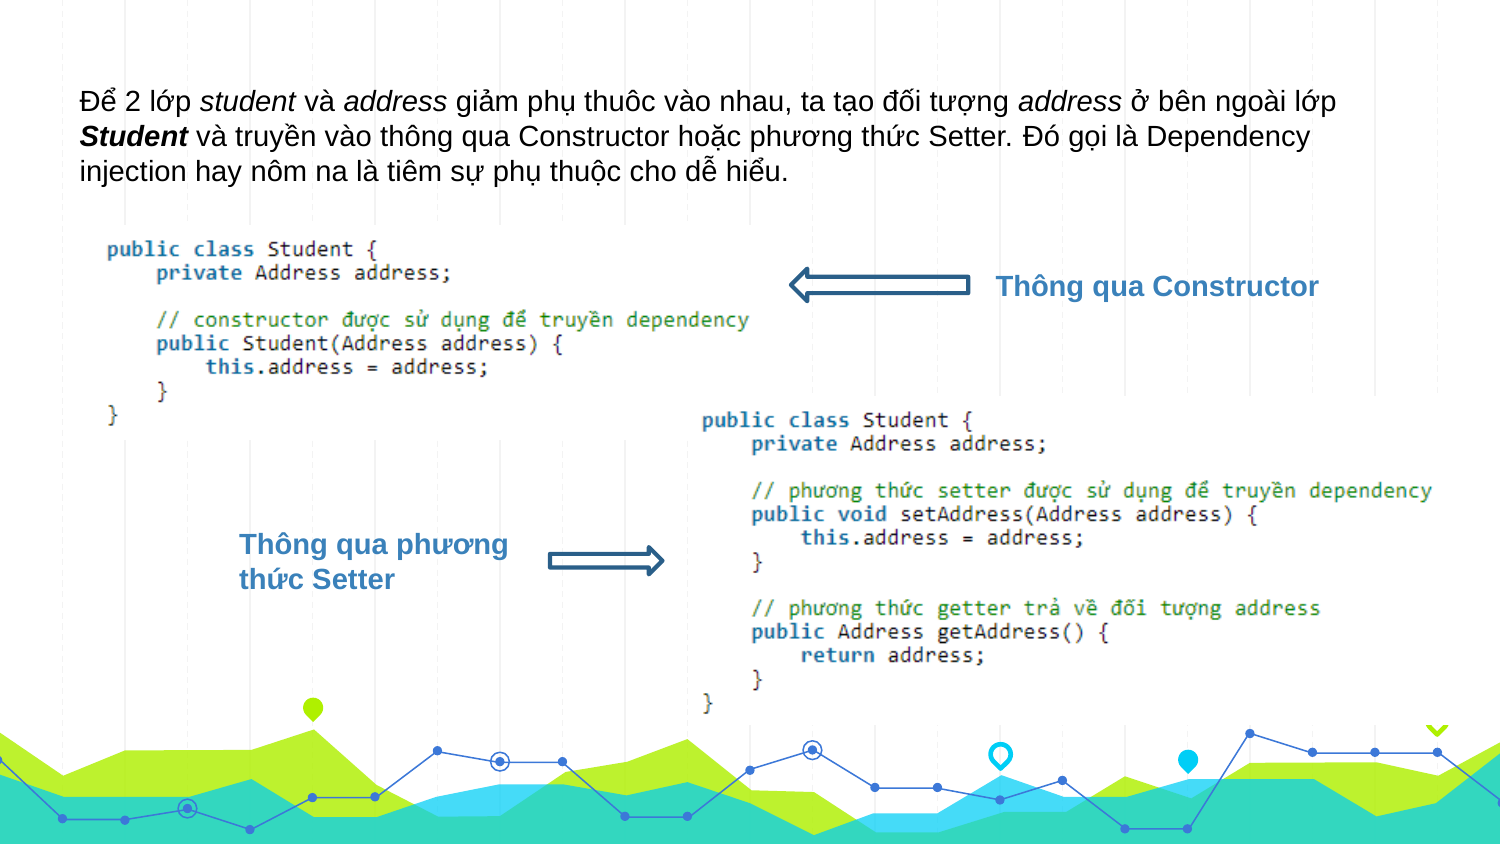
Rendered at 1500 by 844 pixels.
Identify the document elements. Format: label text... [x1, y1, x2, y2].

text_box Thông qua Constructor [980, 259, 1351, 310]
text_box Thông qua phương thức Setter [224, 517, 595, 603]
text_box Để 2 lớp student và address giảm phụ thuôc vào nhau, ta tạo đối tượng address ở bên ngoài lớp Student và truyền vào thông qua Constructor hoặc phương thức Setter. Đó gọi là Dependency injection hay nôm na là tiêm sự phụ thuộc cho dễ hiểu. [64, 74, 1400, 195]
picture [92, 225, 1477, 725]
text_box [547, 545, 665, 577]
text_box [788, 266, 971, 304]
